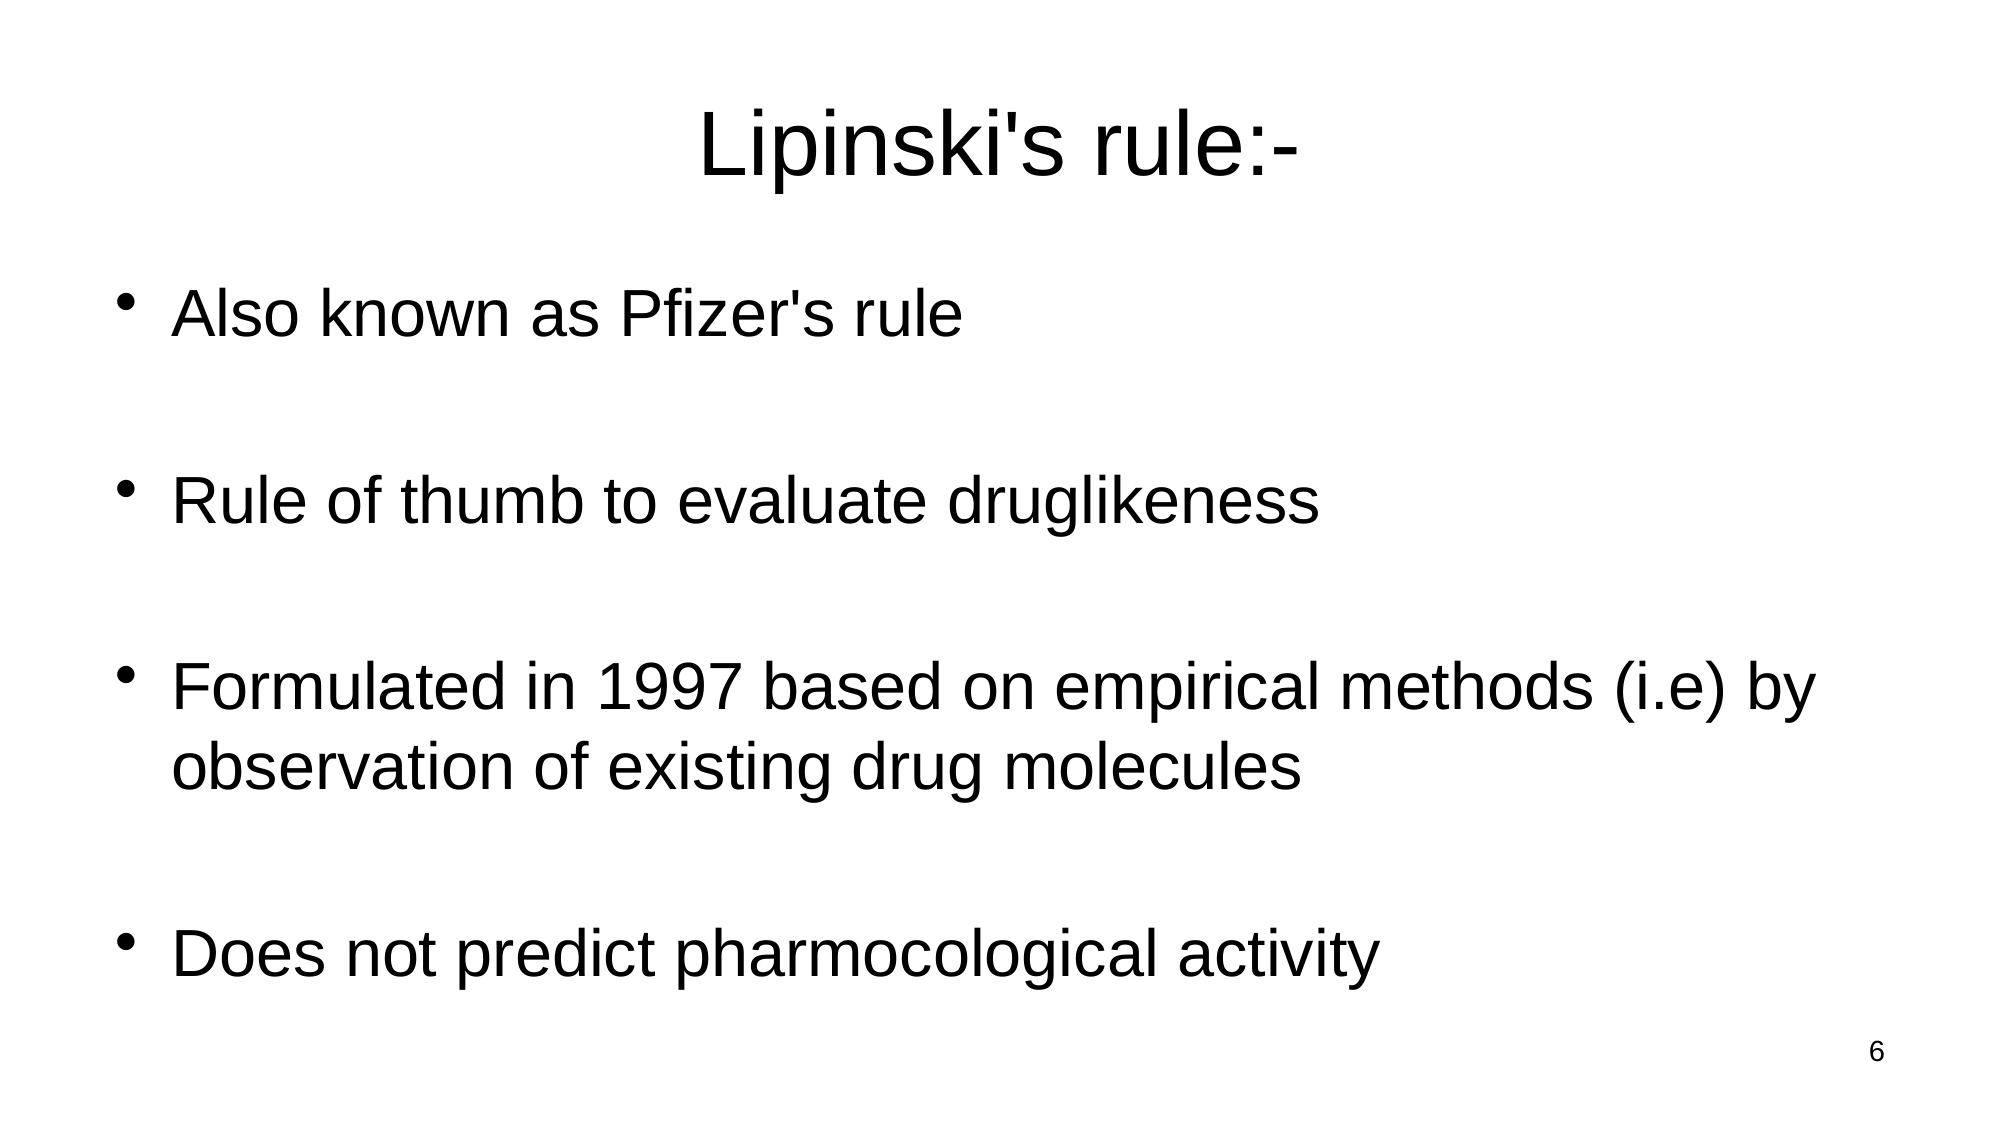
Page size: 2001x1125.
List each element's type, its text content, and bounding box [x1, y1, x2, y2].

slide_number 6 [1433, 1024, 1901, 1103]
title Lipinski's rule:- [99, 44, 1901, 233]
list Also known as Pfizer's rule Rule of thumb to evaluate druglikeness Formulated in 1997 based on empirical methods (i.e) by observation of existing drug molecules Does not predict pharmocological activity [99, 262, 1901, 1006]
